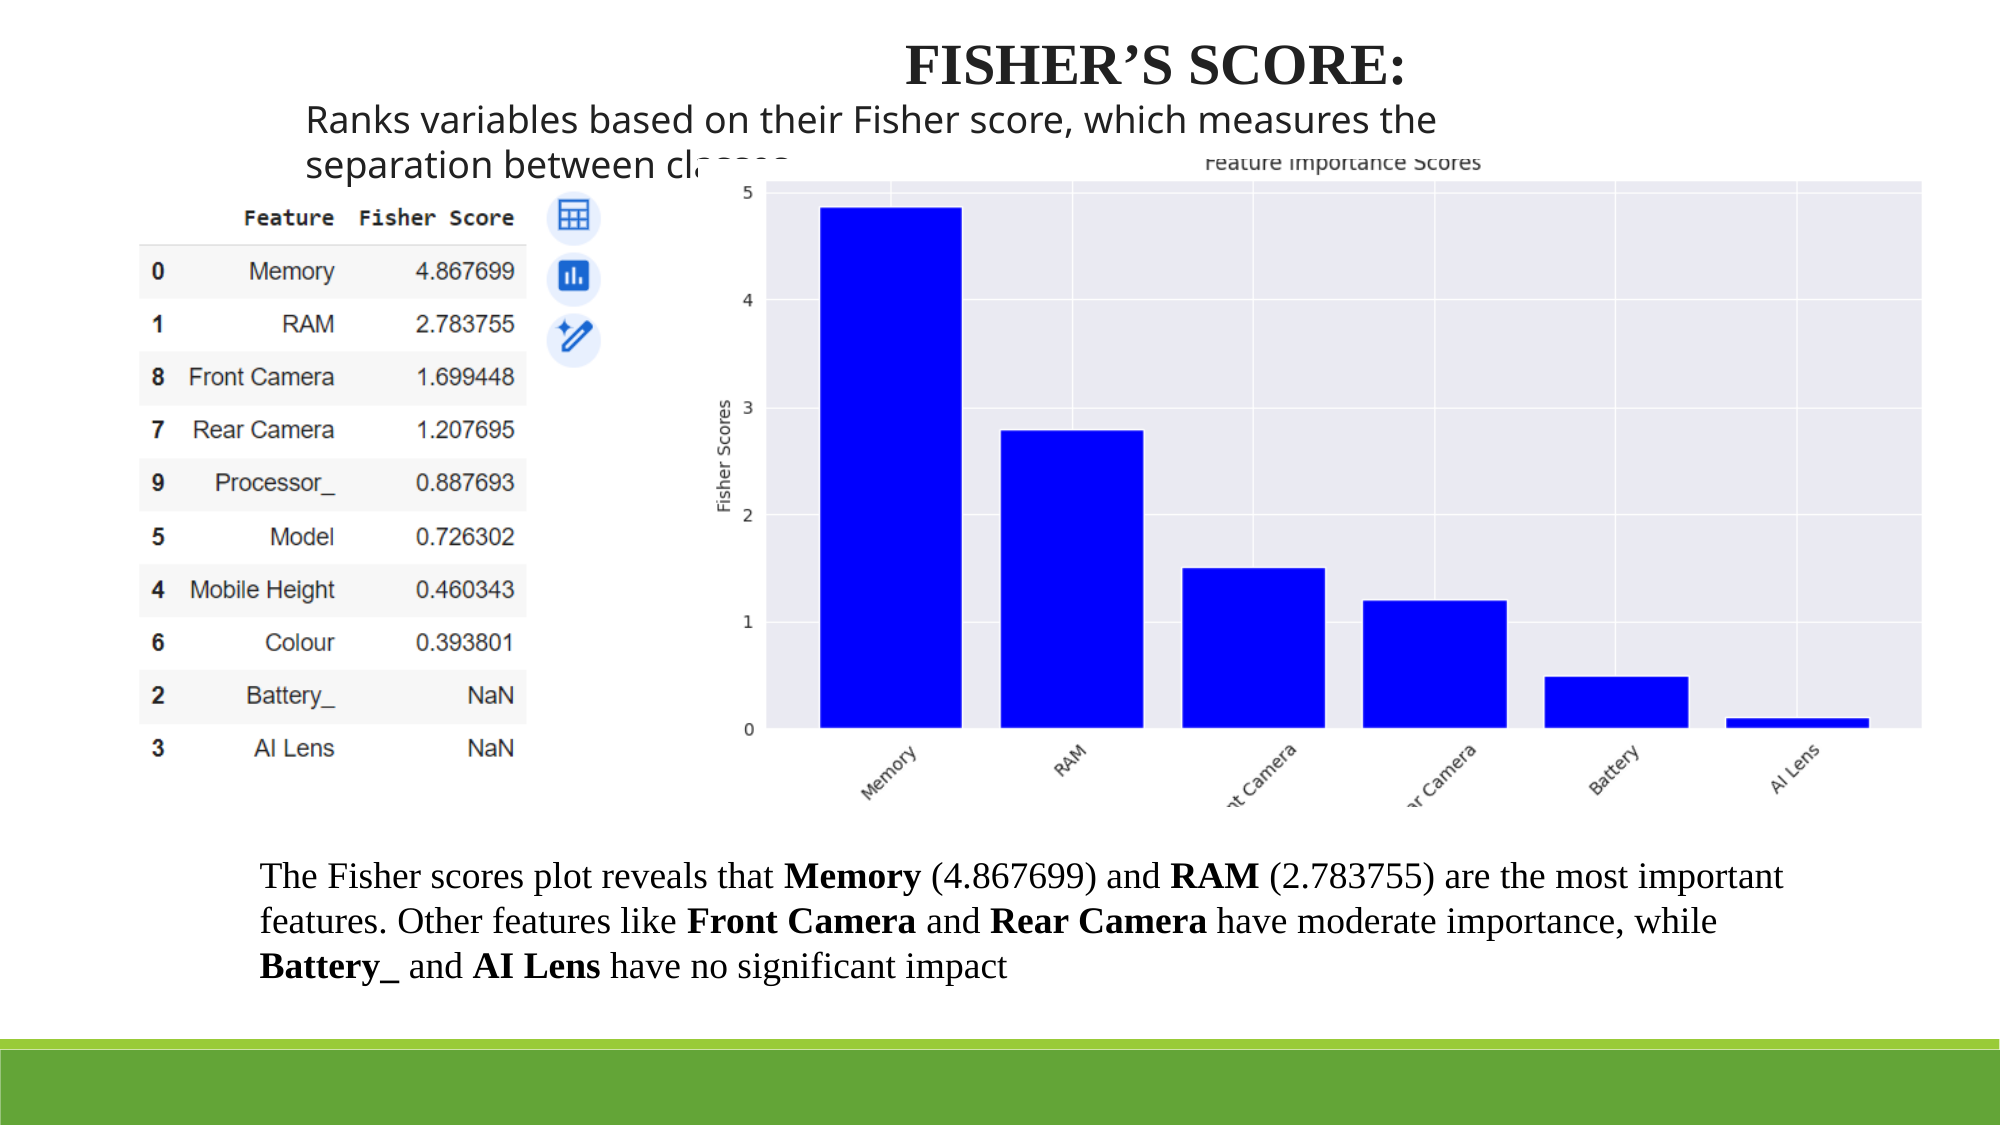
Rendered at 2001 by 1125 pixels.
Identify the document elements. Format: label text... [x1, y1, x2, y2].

picture [133, 188, 644, 792]
picture [698, 158, 1996, 808]
text_box The Fisher scores plot reveals that Memory (4.867699) and RAM (2.783755) are the most important features. Other features like Front Camera and Rear Camera have moderate importance, while Battery_ and AI Lens have no significant impact [244, 843, 1810, 994]
text_box FISHER’S SCORE: Ranks variables based on their Fisher score, which measures the separation between classes. [290, 18, 1646, 194]
